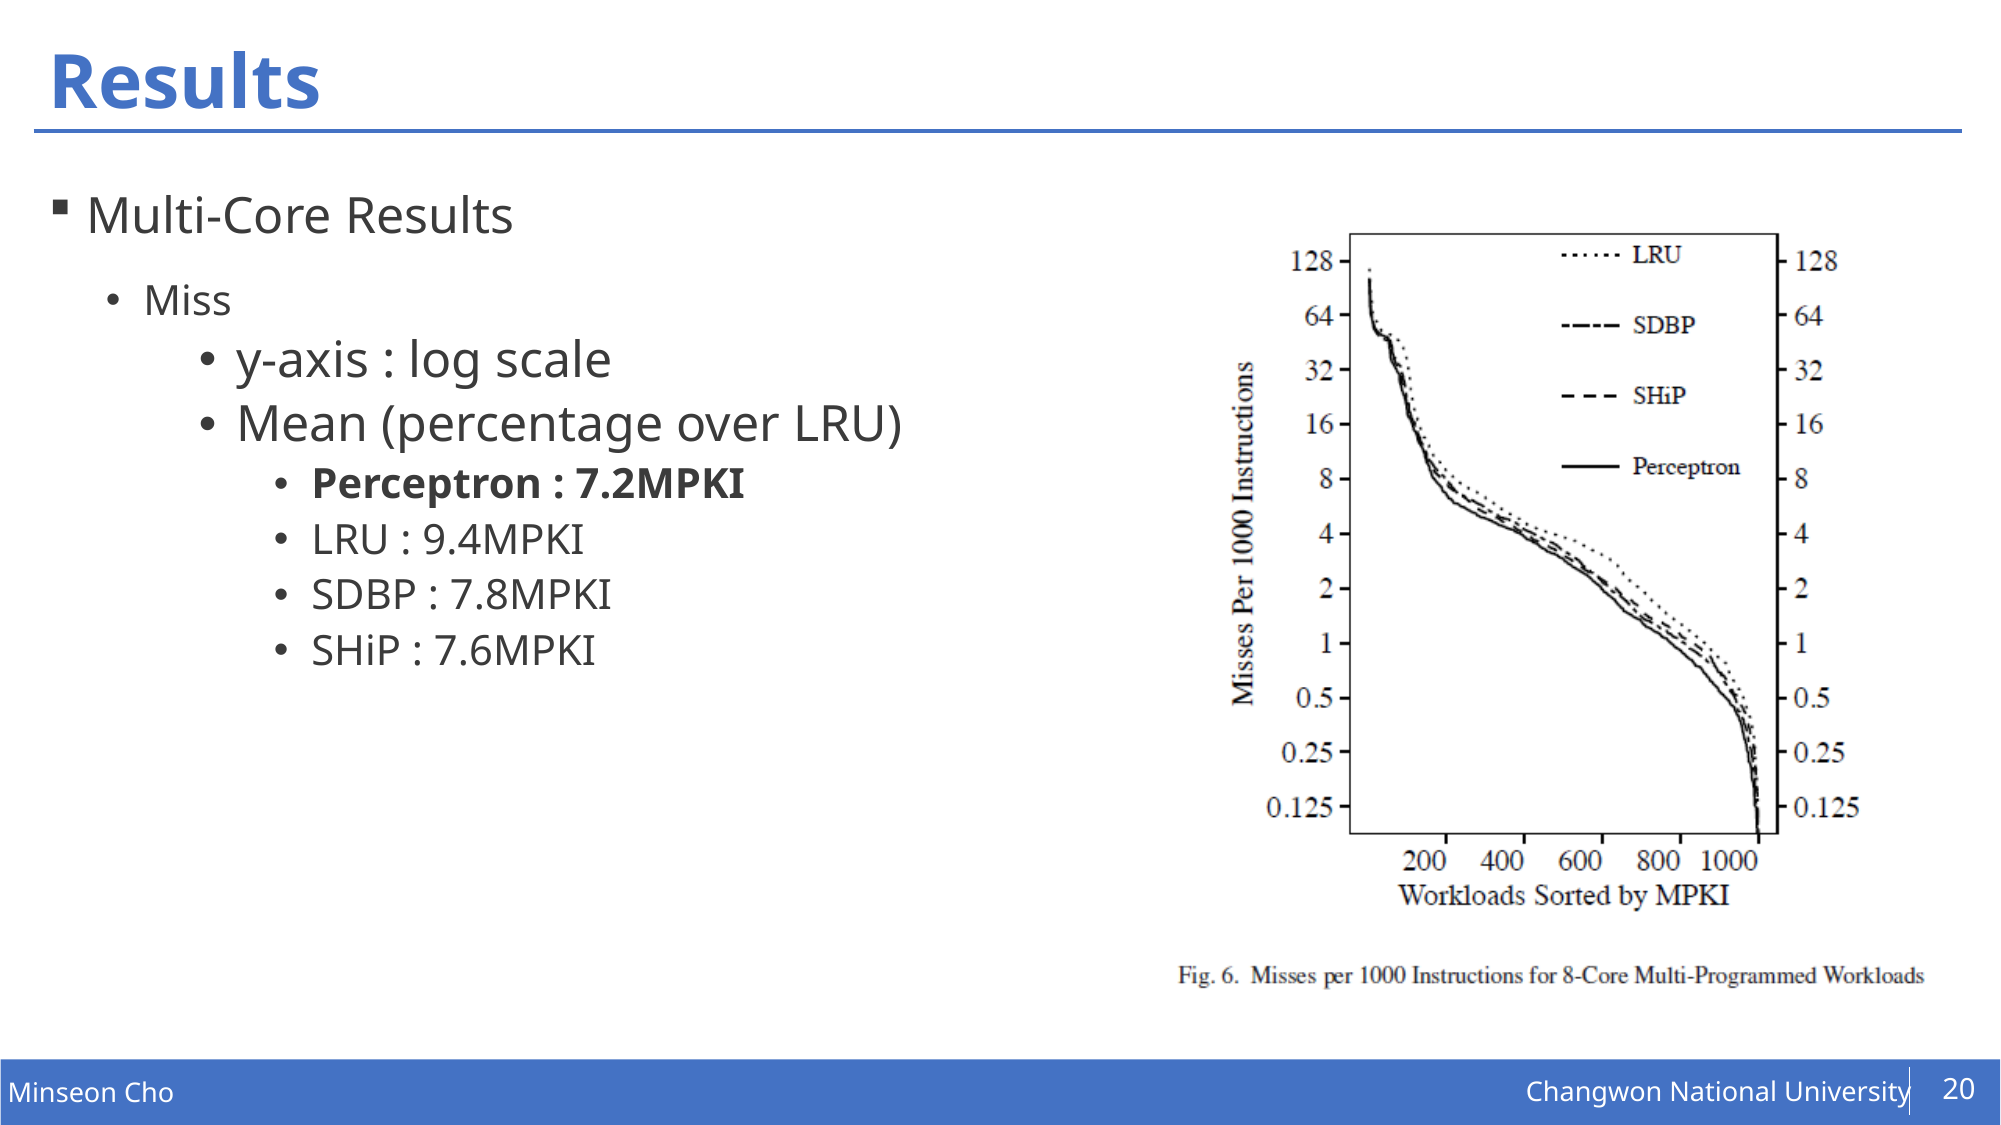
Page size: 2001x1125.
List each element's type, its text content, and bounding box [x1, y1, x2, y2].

list Multi-Core Results Miss y-axis : log scale Mean (percentage over LRU) Perceptron : 7.2MPKI LRU : 9.4MPKI SDBP : 7.8MPKI SHiP : 7.6MPKI [33, 152, 1963, 997]
title Results [33, 27, 1963, 143]
slide_number 20 [1922, 1060, 1996, 1121]
picture [1176, 210, 1959, 1007]
